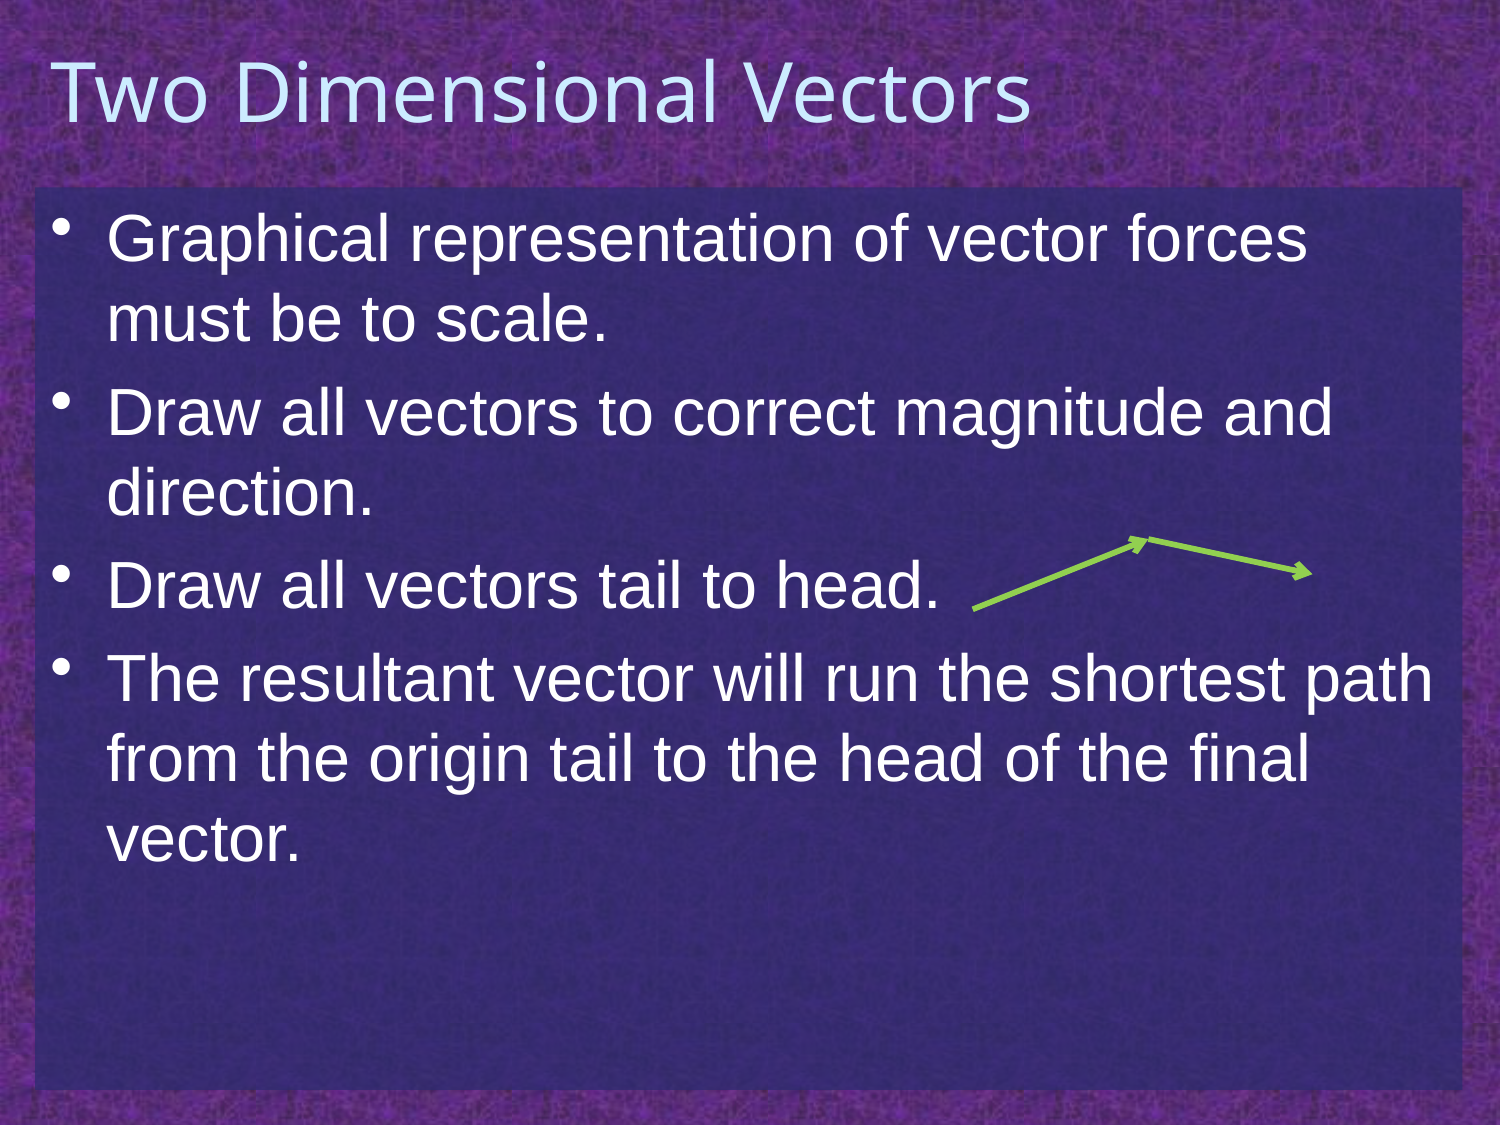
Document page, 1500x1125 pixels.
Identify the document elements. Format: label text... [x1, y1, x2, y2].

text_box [1148, 538, 1313, 575]
title Two Dimensional Vectors [34, 13, 1466, 165]
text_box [972, 538, 1149, 610]
list Graphical representation of vector forces must be to scale. Draw all vectors to correct magnitude and direction. Draw all vectors tail to head. The resultant vector will run the shortest path from the origin tail to the head of the final vector. [34, 187, 1463, 1091]
